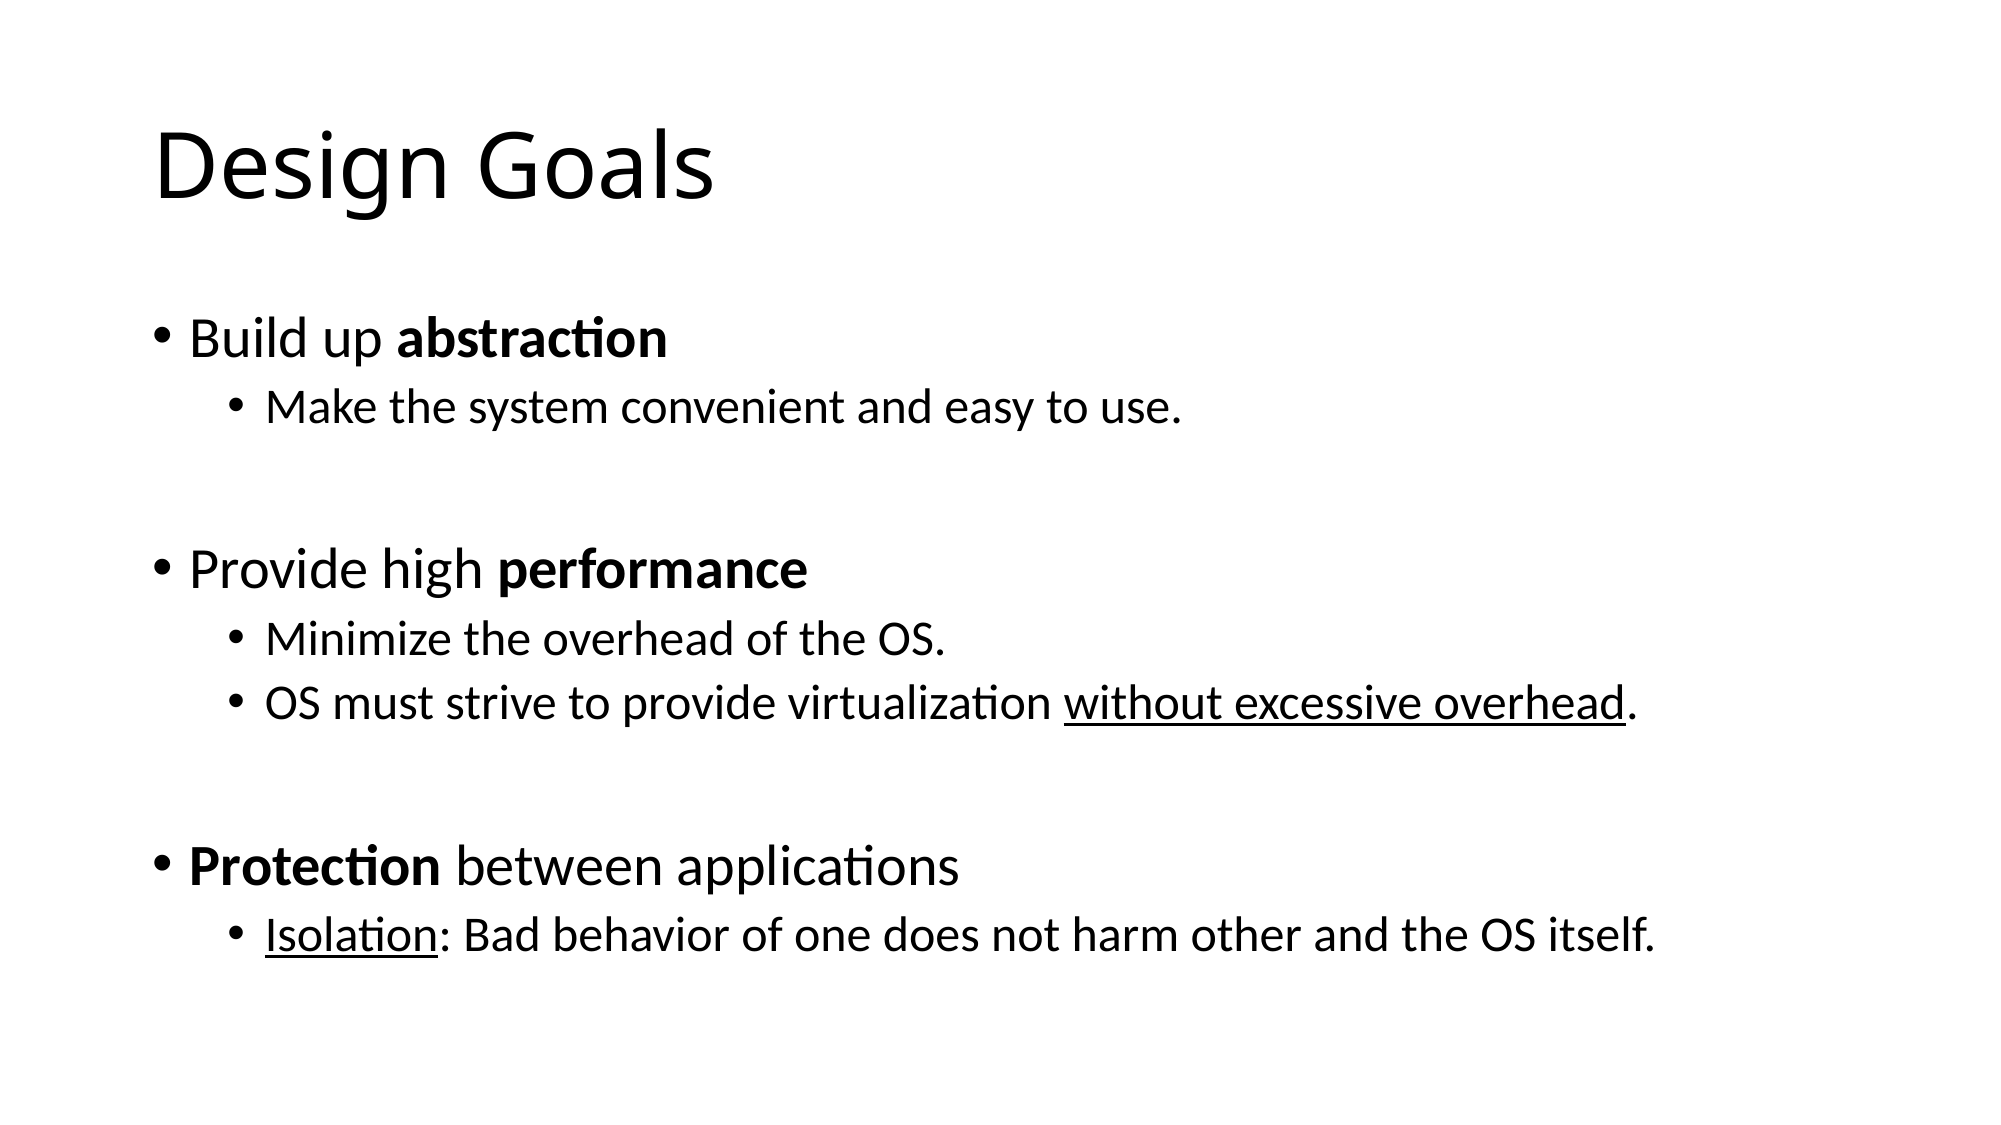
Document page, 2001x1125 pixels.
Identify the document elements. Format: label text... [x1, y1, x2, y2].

title Design Goals [137, 59, 1863, 278]
list Build up abstraction Make the system convenient and easy to use. Provide high performance Minimize the overhead of the OS. OS must strive to provide virtualization without excessive overhead. Protection between applications Isolation: Bad behavior of one does not harm other and the OS itself. [137, 299, 1863, 1014]
